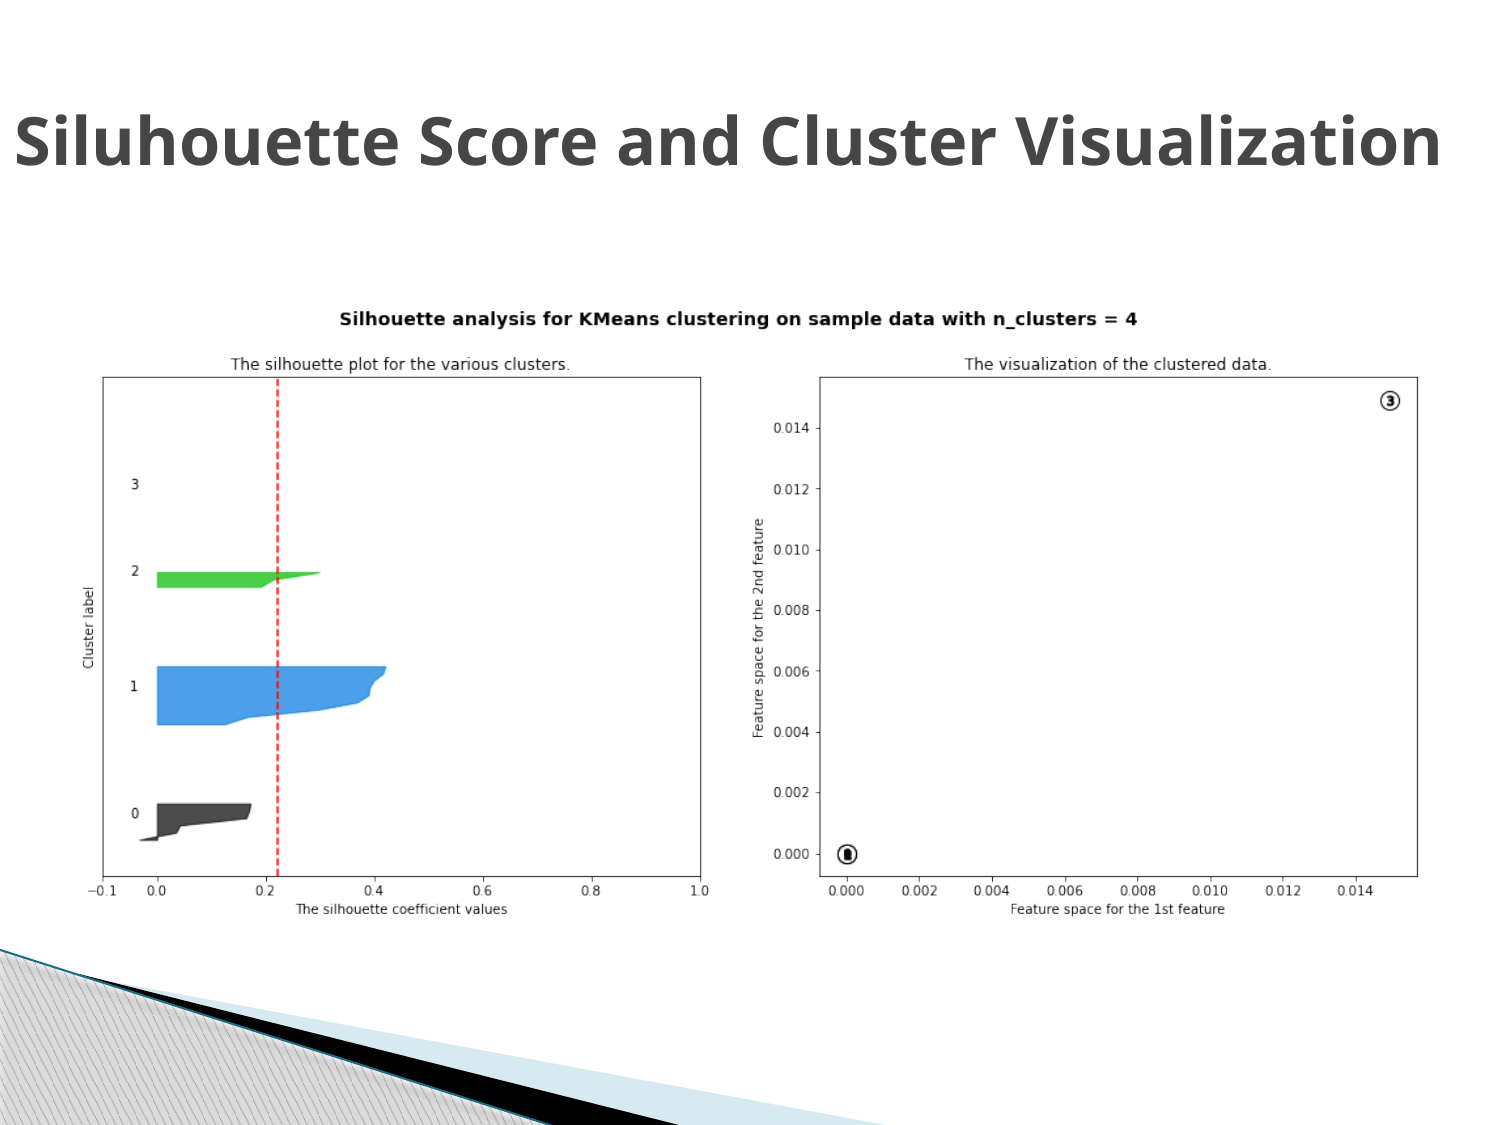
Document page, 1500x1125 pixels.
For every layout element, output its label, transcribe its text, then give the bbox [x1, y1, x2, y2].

title Siluhouette Score and Cluster Visualization [0, 45, 1465, 233]
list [74, 302, 1426, 926]
